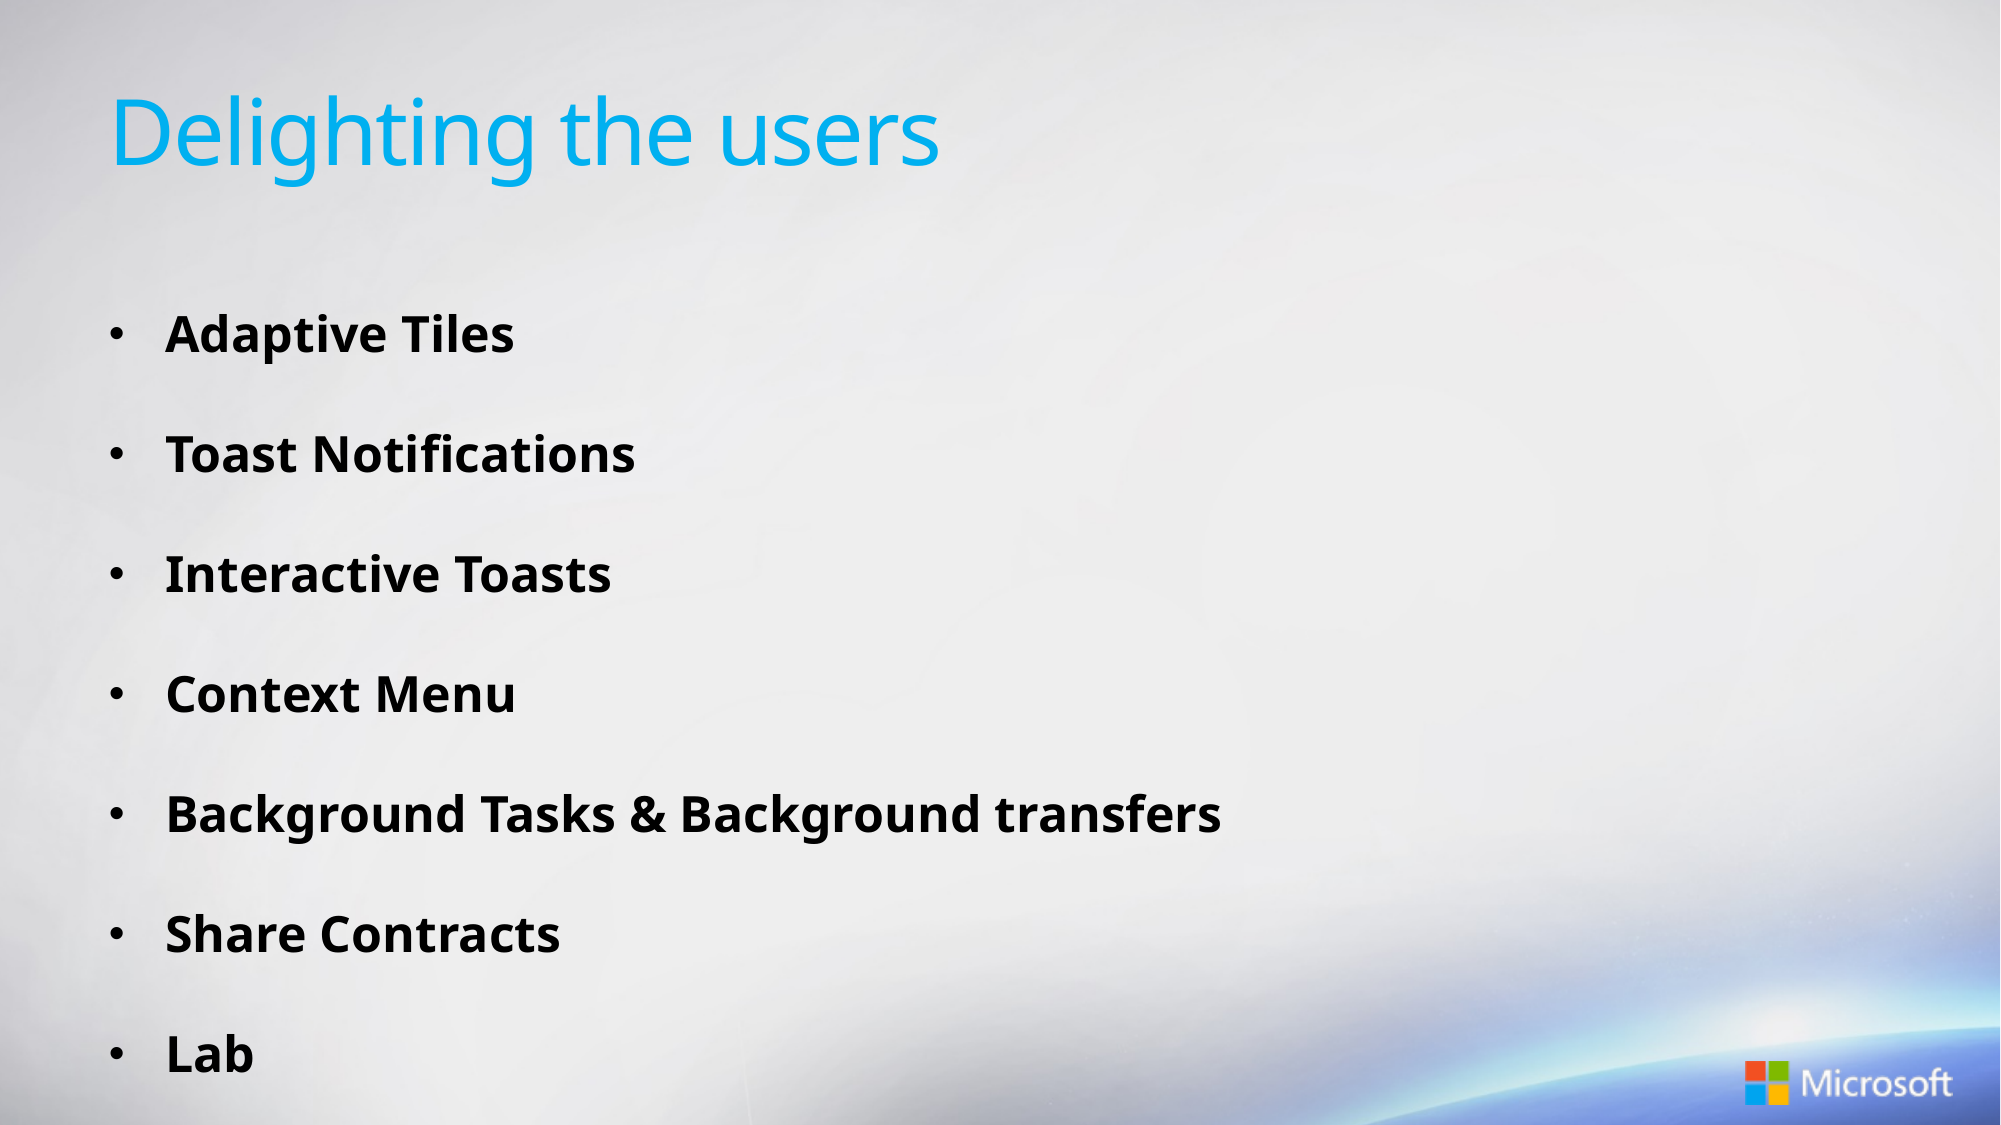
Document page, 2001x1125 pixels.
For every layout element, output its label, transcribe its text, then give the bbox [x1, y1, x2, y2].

text_box Delighting the users [93, 71, 1269, 177]
text_box Adaptive Tiles Toast Notifications Interactive Toasts Context Menu Background Tasks & Background transfers Share Contracts Lab [85, 224, 1313, 1021]
picture [0, 0, 2001, 1125]
